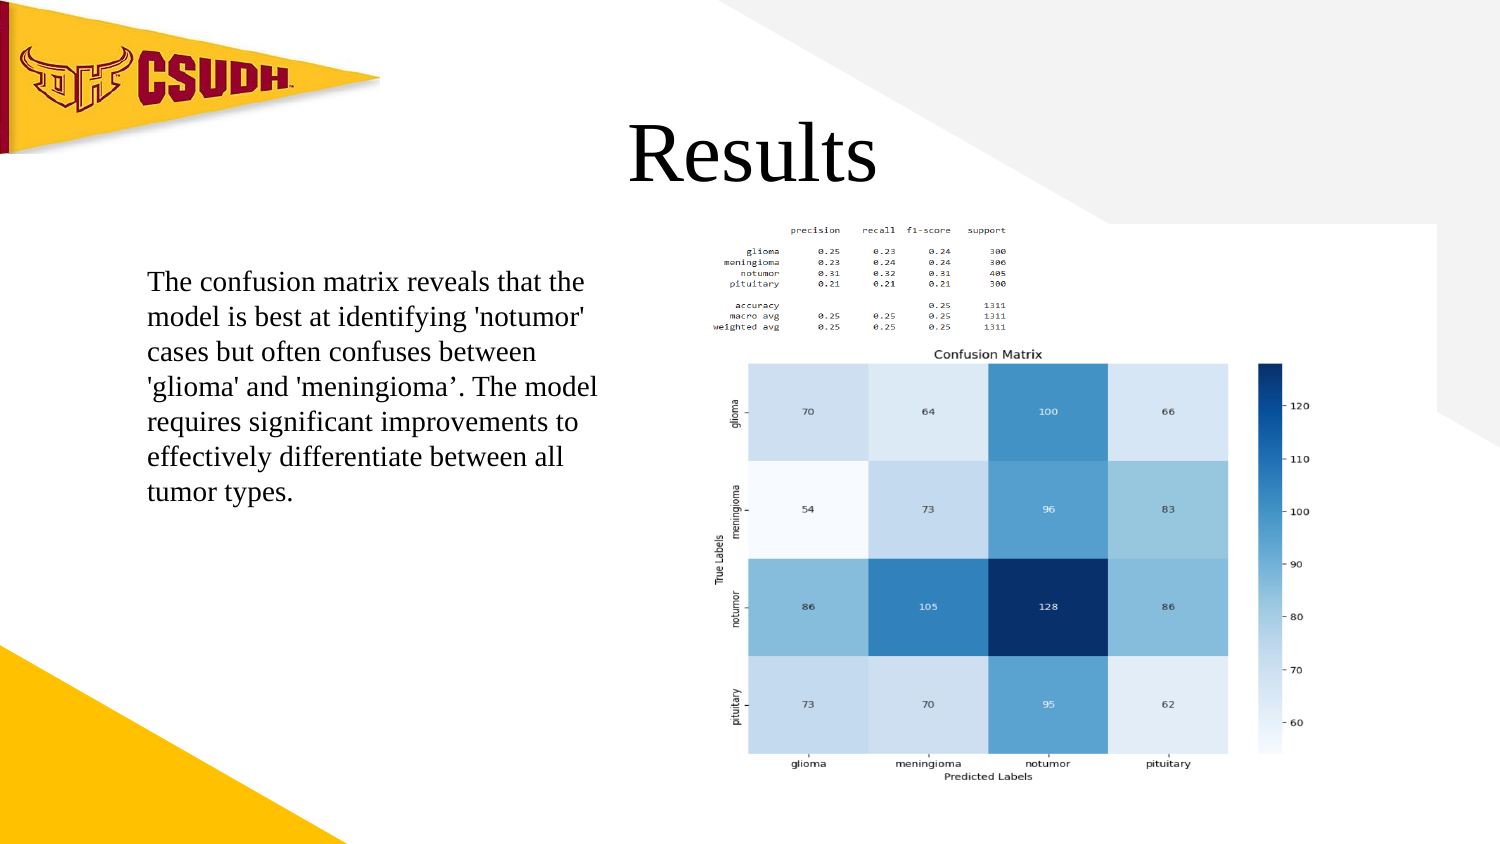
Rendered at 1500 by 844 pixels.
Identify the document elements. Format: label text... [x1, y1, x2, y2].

picture [0, 0, 380, 154]
text_box The confusion matrix reveals that the model is best at identifying 'notumor' cases but often confuses between 'glioma' and 'meningioma’. The model requires significant improvements to effectively differentiate between all tumor types. [132, 255, 627, 515]
title Results [88, 80, 1418, 175]
picture [707, 223, 1437, 790]
